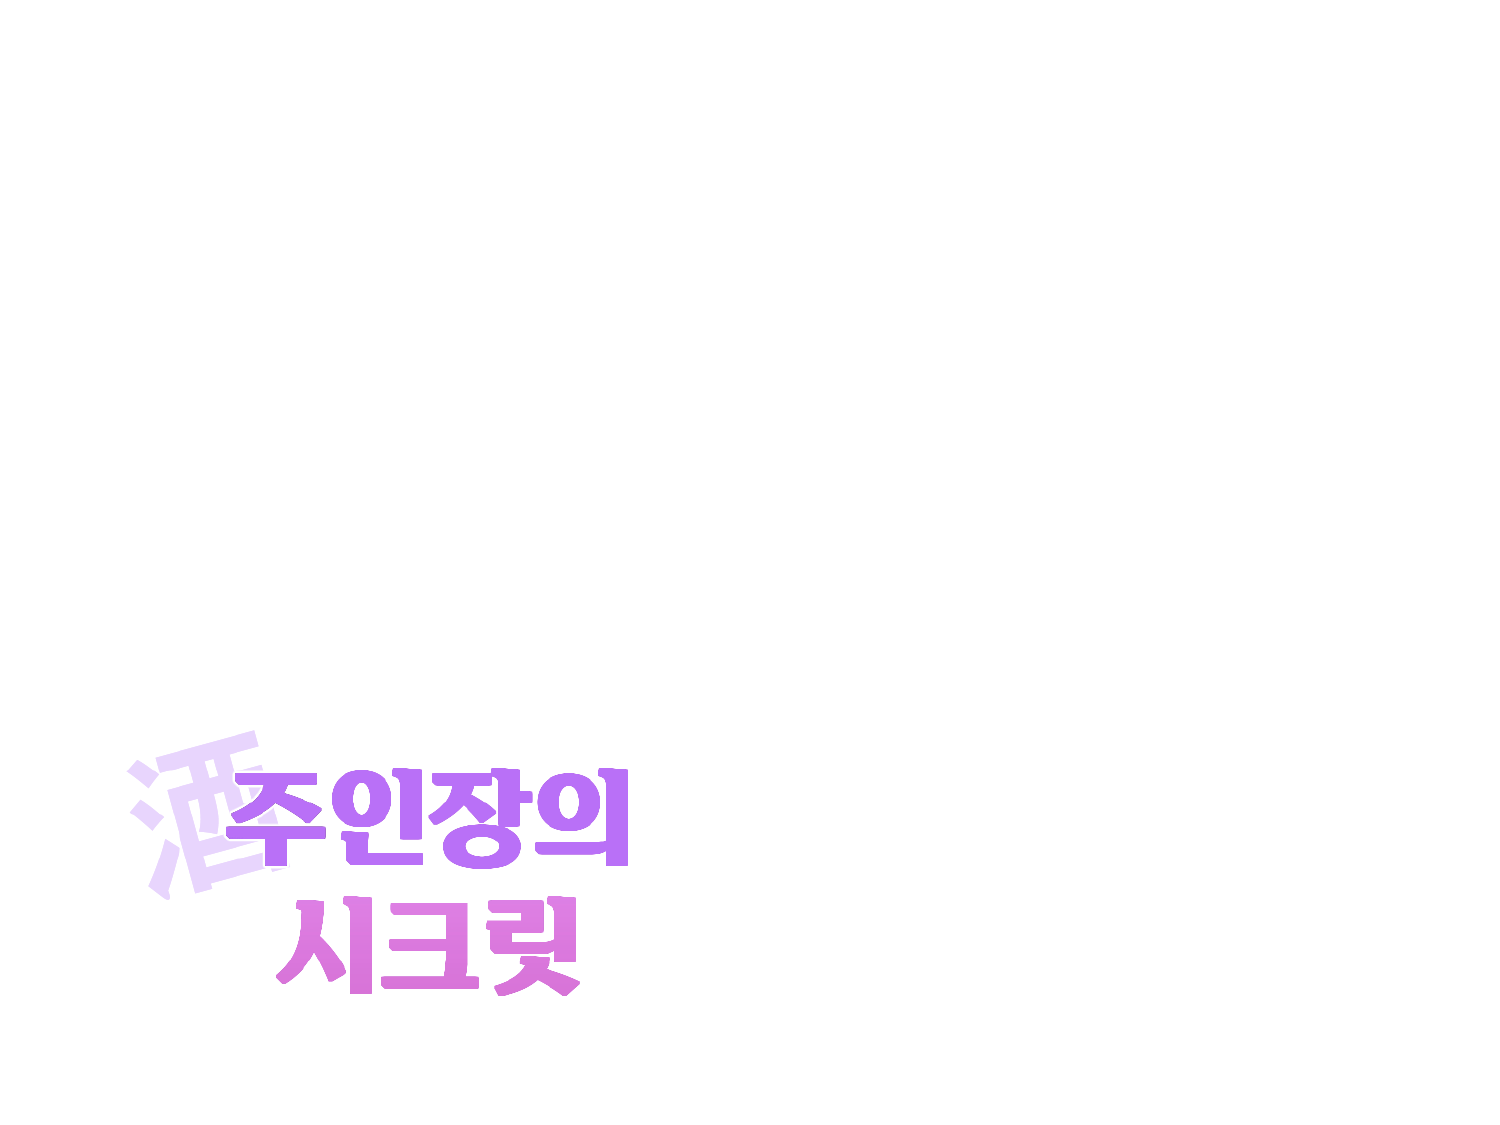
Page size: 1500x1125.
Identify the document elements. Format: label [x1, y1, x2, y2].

text_box [123, 727, 632, 1000]
